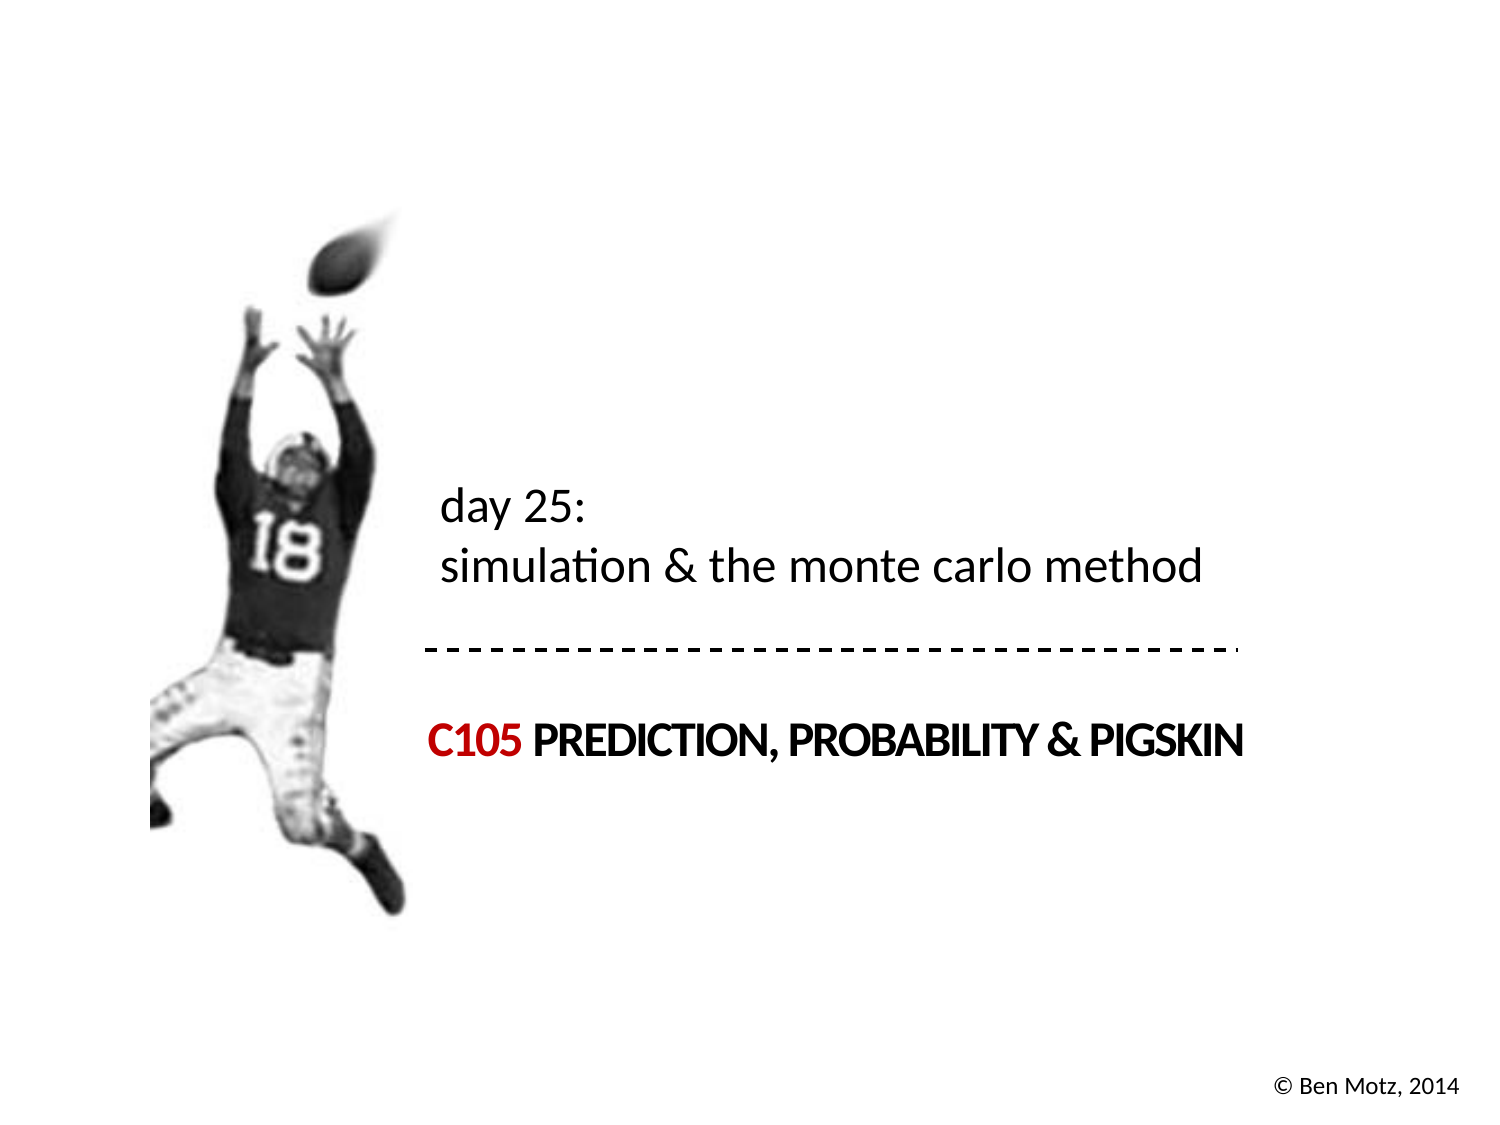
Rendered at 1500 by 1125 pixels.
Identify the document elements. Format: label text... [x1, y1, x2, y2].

title C105 PREDICTION, PROBABILITY & PIGSKIN [416, 662, 1388, 788]
text_box © Ben Motz, 2014 [1149, 1062, 1475, 1108]
text_box day 25: simulation & the monte carlo method [424, 362, 1238, 600]
picture [149, 174, 413, 939]
